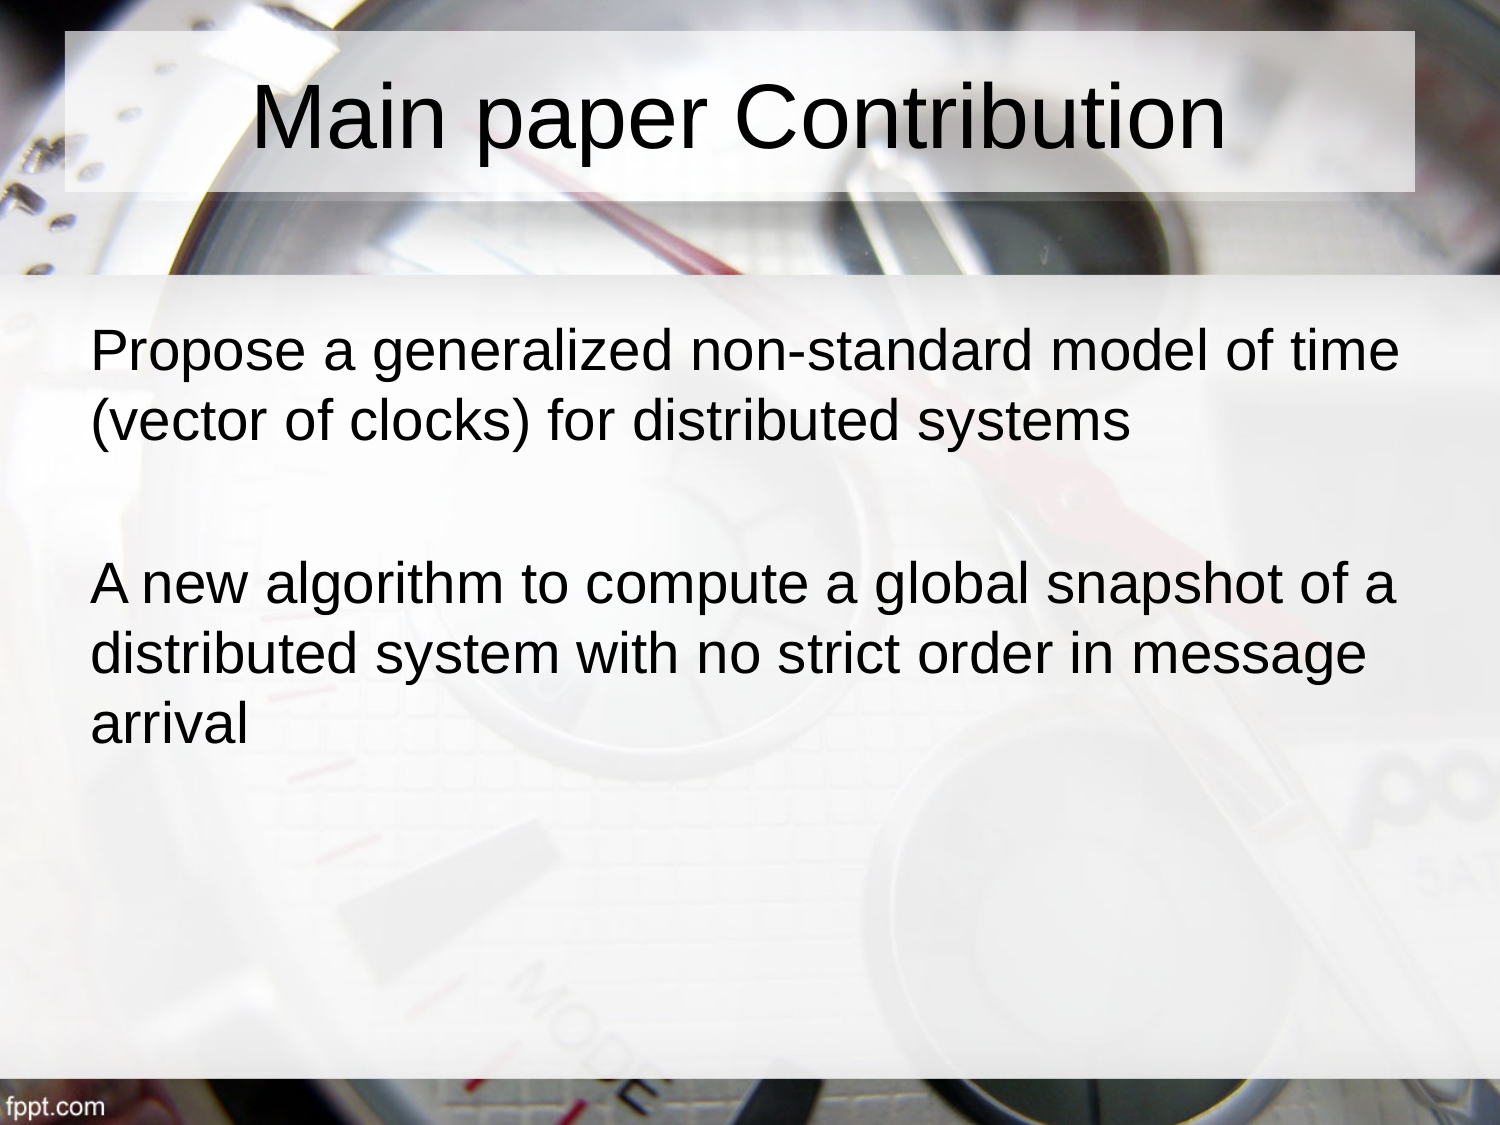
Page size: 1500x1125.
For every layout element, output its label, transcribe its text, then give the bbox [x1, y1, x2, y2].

list Propose a generalized non-standard model of time (vector of clocks) for distributed systems A new algorithm to compute a global snapshot of a distributed system with no strict order in message arrival [75, 304, 1425, 1047]
title Main paper Contribution [64, 31, 1415, 192]
picture [0, 0, 1500, 1125]
